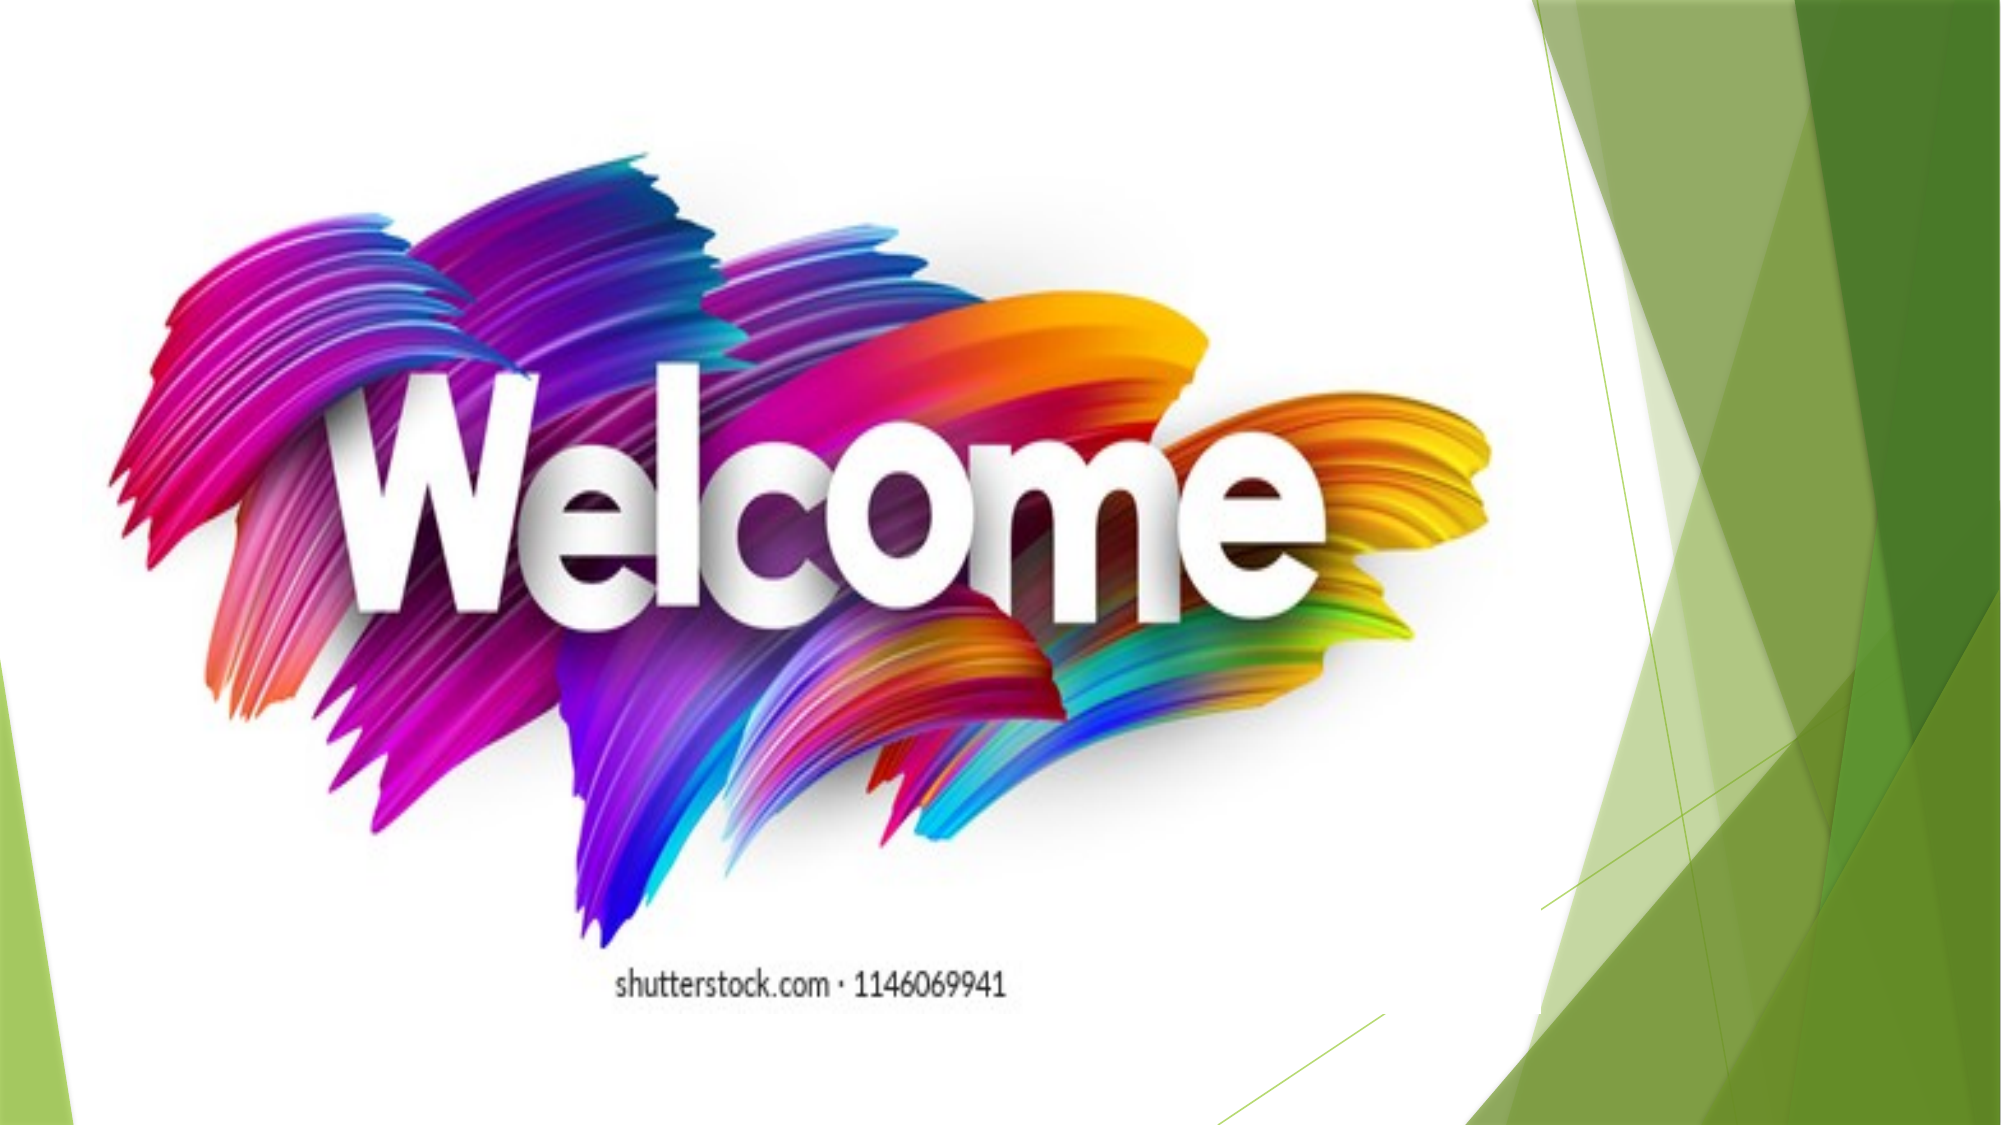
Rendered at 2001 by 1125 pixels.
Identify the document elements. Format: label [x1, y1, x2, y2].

picture [82, 111, 1541, 1014]
